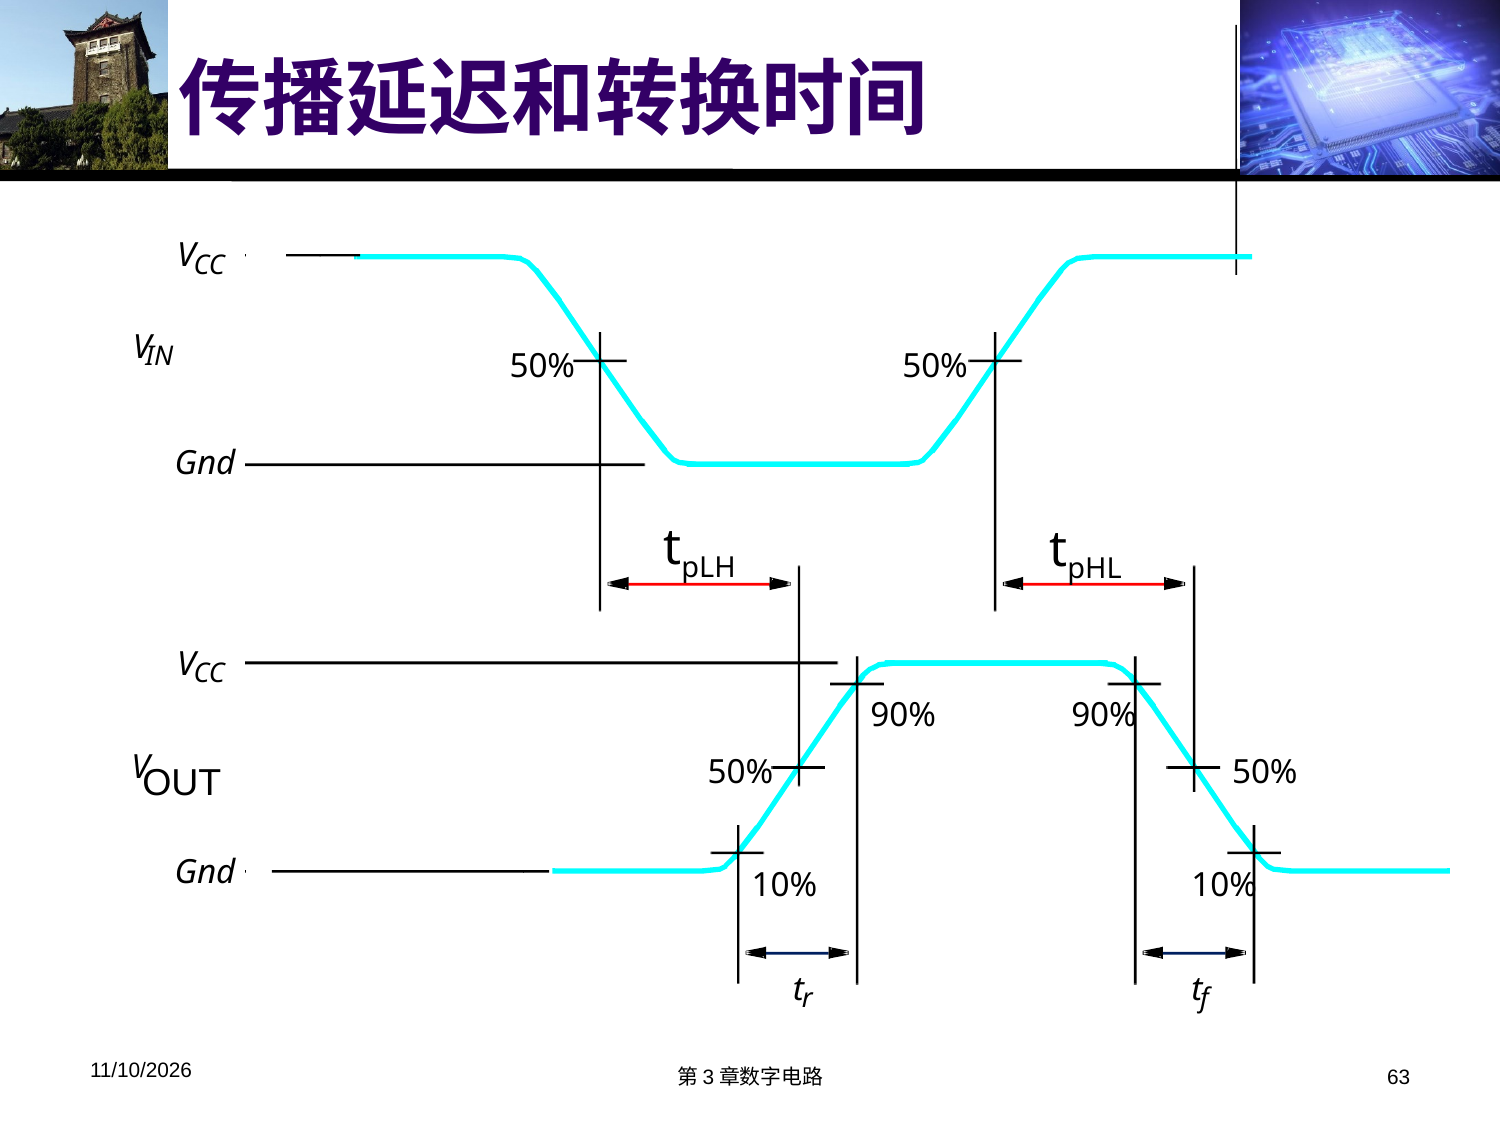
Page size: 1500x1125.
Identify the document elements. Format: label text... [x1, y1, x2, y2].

text_box [855, 656, 859, 984]
text_box tpHL [1049, 516, 1134, 585]
text_box [1165, 579, 1185, 588]
text_box [801, 686, 855, 766]
text_box [740, 769, 797, 851]
text_box [1137, 682, 1161, 686]
picture [1240, 0, 1500, 175]
text_box [1196, 769, 1252, 851]
text_box [1137, 686, 1192, 766]
text_box 90% [1071, 693, 1133, 734]
text_box V [176, 233, 205, 274]
footer 第3章数字电路 [512, 1055, 988, 1101]
text_box [1143, 949, 1162, 957]
text_box [746, 949, 765, 957]
text_box [1162, 951, 1226, 955]
text_box [602, 359, 627, 363]
text_box 10% [751, 863, 827, 904]
text_box f [1200, 980, 1216, 1013]
text_box [997, 254, 1250, 359]
text_box r [801, 980, 820, 1013]
text_box 50% [707, 750, 783, 791]
text_box [628, 582, 770, 586]
text_box IN [145, 338, 181, 372]
slide_number 63 [1074, 1055, 1426, 1101]
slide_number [74, 1048, 426, 1101]
text_box t [792, 967, 813, 1008]
text_box 10% [1256, 863, 1267, 904]
text_box [1133, 656, 1137, 984]
text_box [831, 682, 855, 686]
text_box [859, 661, 893, 682]
text_box [245, 463, 598, 467]
text_box [585, 359, 598, 363]
text_box [1003, 579, 1022, 588]
text_box [797, 566, 801, 786]
text_box OUT [142, 758, 222, 804]
text_box [554, 855, 737, 874]
text_box [686, 461, 907, 467]
text_box [1108, 682, 1133, 686]
text_box 90% [1137, 693, 1146, 734]
text_box [602, 363, 690, 466]
text_box Gnd [174, 441, 245, 482]
text_box [1256, 855, 1448, 874]
text_box [859, 682, 883, 686]
text_box [766, 951, 829, 955]
text_box [977, 359, 993, 363]
text_box [1252, 826, 1256, 983]
text_box [1100, 661, 1133, 682]
text_box [598, 333, 602, 611]
text_box [1023, 582, 1164, 586]
text_box V [176, 642, 205, 683]
text_box 50% [1232, 750, 1307, 791]
text_box t [1191, 967, 1212, 1008]
text_box [997, 359, 1022, 363]
text_box 50% [509, 344, 585, 385]
text_box [1256, 851, 1280, 855]
text_box [117, 230, 1450, 1008]
text_box [711, 851, 737, 855]
text_box [602, 463, 645, 467]
title 传播延迟和转换时间 [164, 30, 1297, 153]
text_box [1228, 851, 1252, 855]
text_box Gnd [174, 849, 245, 890]
text_box 10% [1191, 863, 1252, 904]
picture [0, 0, 168, 170]
text_box [993, 333, 997, 611]
text_box V [132, 325, 161, 366]
text_box [771, 579, 790, 588]
text_box [1227, 949, 1245, 957]
text_box [356, 254, 598, 359]
text_box V [131, 745, 159, 786]
text_box [1192, 566, 1196, 791]
text_box [745, 946, 767, 959]
text_box 90% [870, 693, 946, 734]
text_box [801, 661, 838, 665]
text_box CC [193, 247, 225, 280]
text_box [245, 661, 797, 665]
text_box [740, 851, 764, 855]
text_box CC [193, 655, 225, 688]
text_box [830, 949, 848, 957]
text_box [887, 660, 1108, 666]
text_box 50% [902, 344, 977, 385]
text_box [608, 579, 628, 588]
text_box tpLH [663, 515, 748, 582]
text_box [907, 363, 993, 467]
